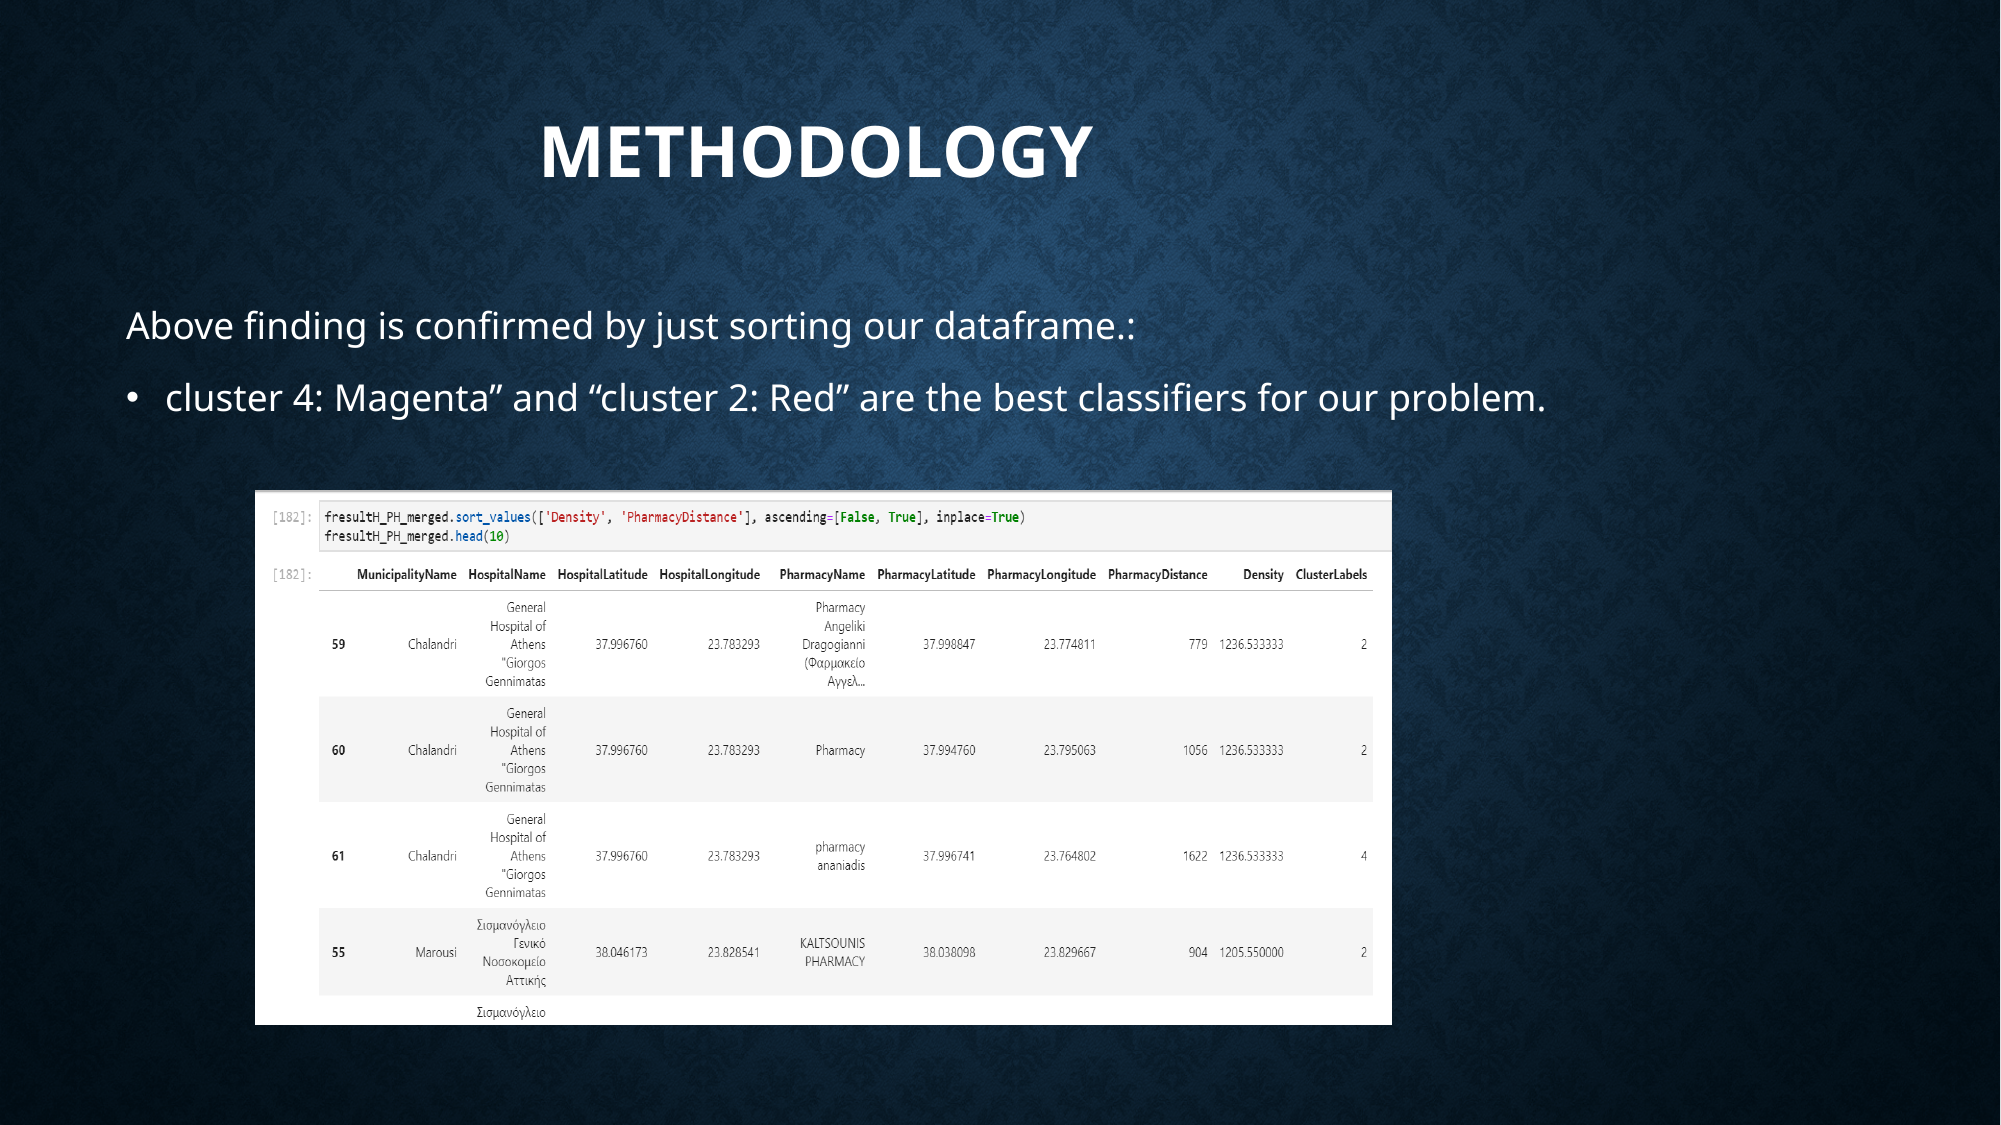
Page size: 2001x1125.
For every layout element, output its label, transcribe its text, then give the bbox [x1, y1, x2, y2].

picture [254, 490, 1393, 1026]
title Methodology [111, 99, 1522, 211]
list Above finding is confirmed by just sorting our dataframe.: cluster 4: Magenta” and “cluster 2: Red” are the best classifiers for our problem. [111, 286, 1567, 464]
